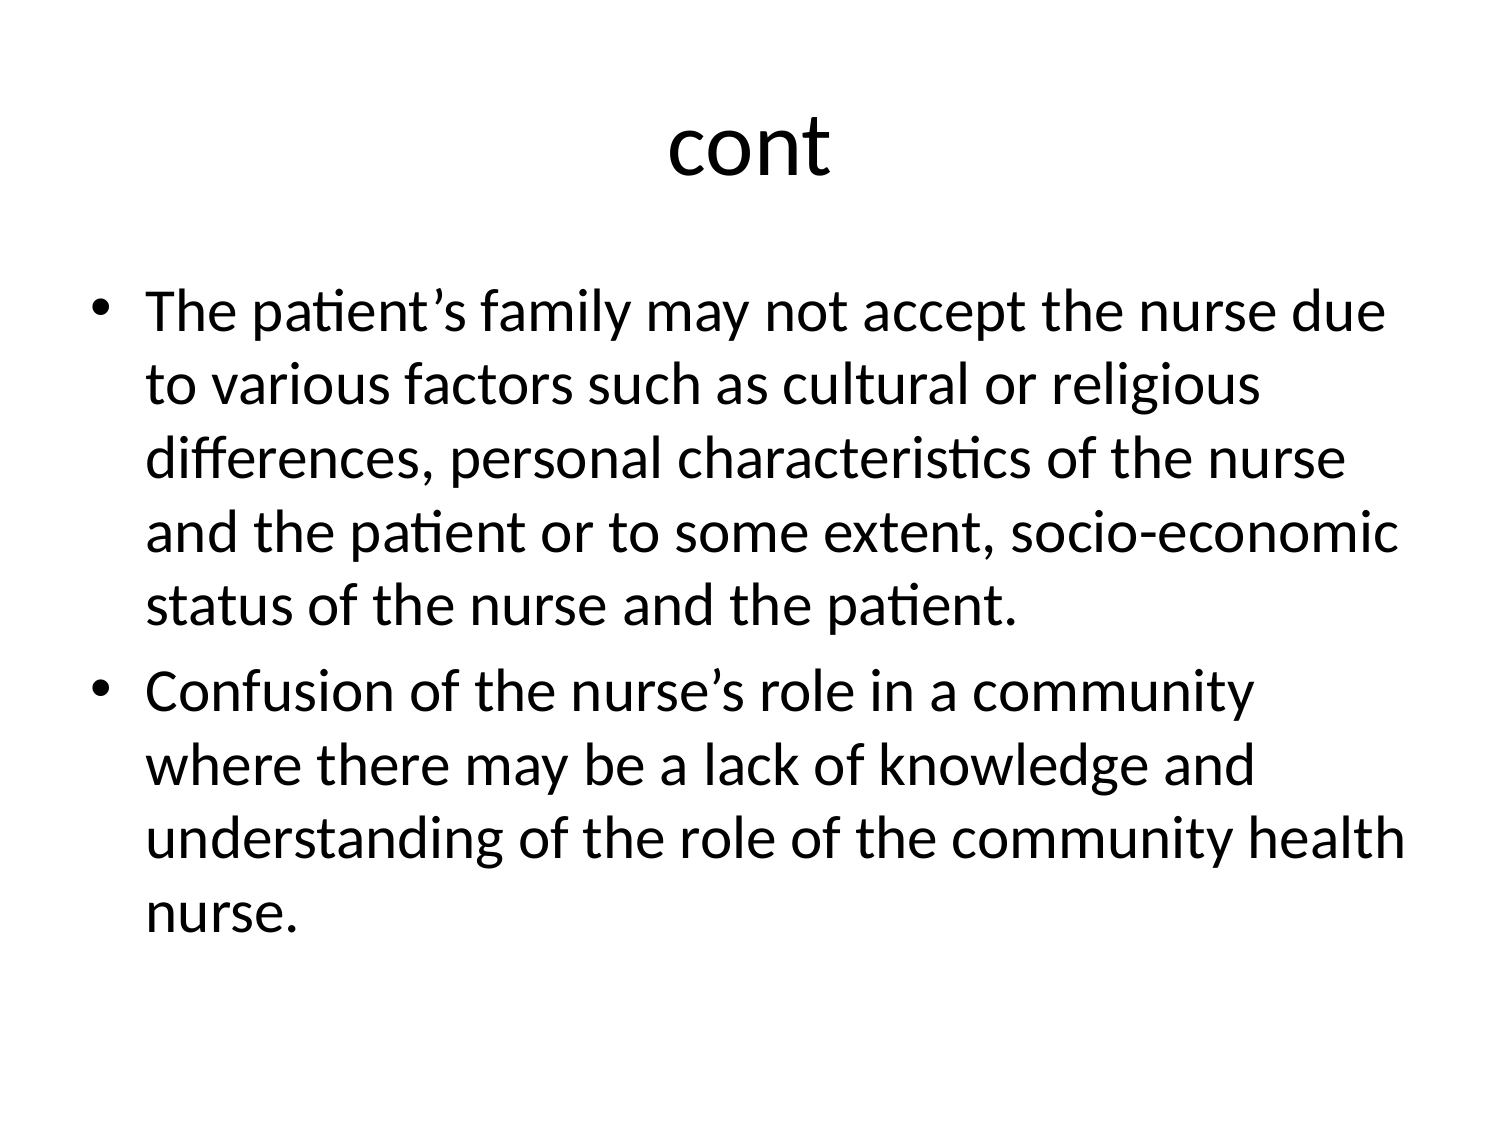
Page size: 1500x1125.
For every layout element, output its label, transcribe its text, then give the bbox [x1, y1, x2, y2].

list The patient’s family may not accept the nurse due to various factors such as cultural or religious differences, personal characteristics of the nurse and the patient or to some extent, socio-economic status of the nurse and the patient. Confusion of the nurse’s role in a community where there may be a lack of knowledge and understanding of the role of the community health nurse. [75, 262, 1425, 1005]
title cont [75, 45, 1425, 233]
